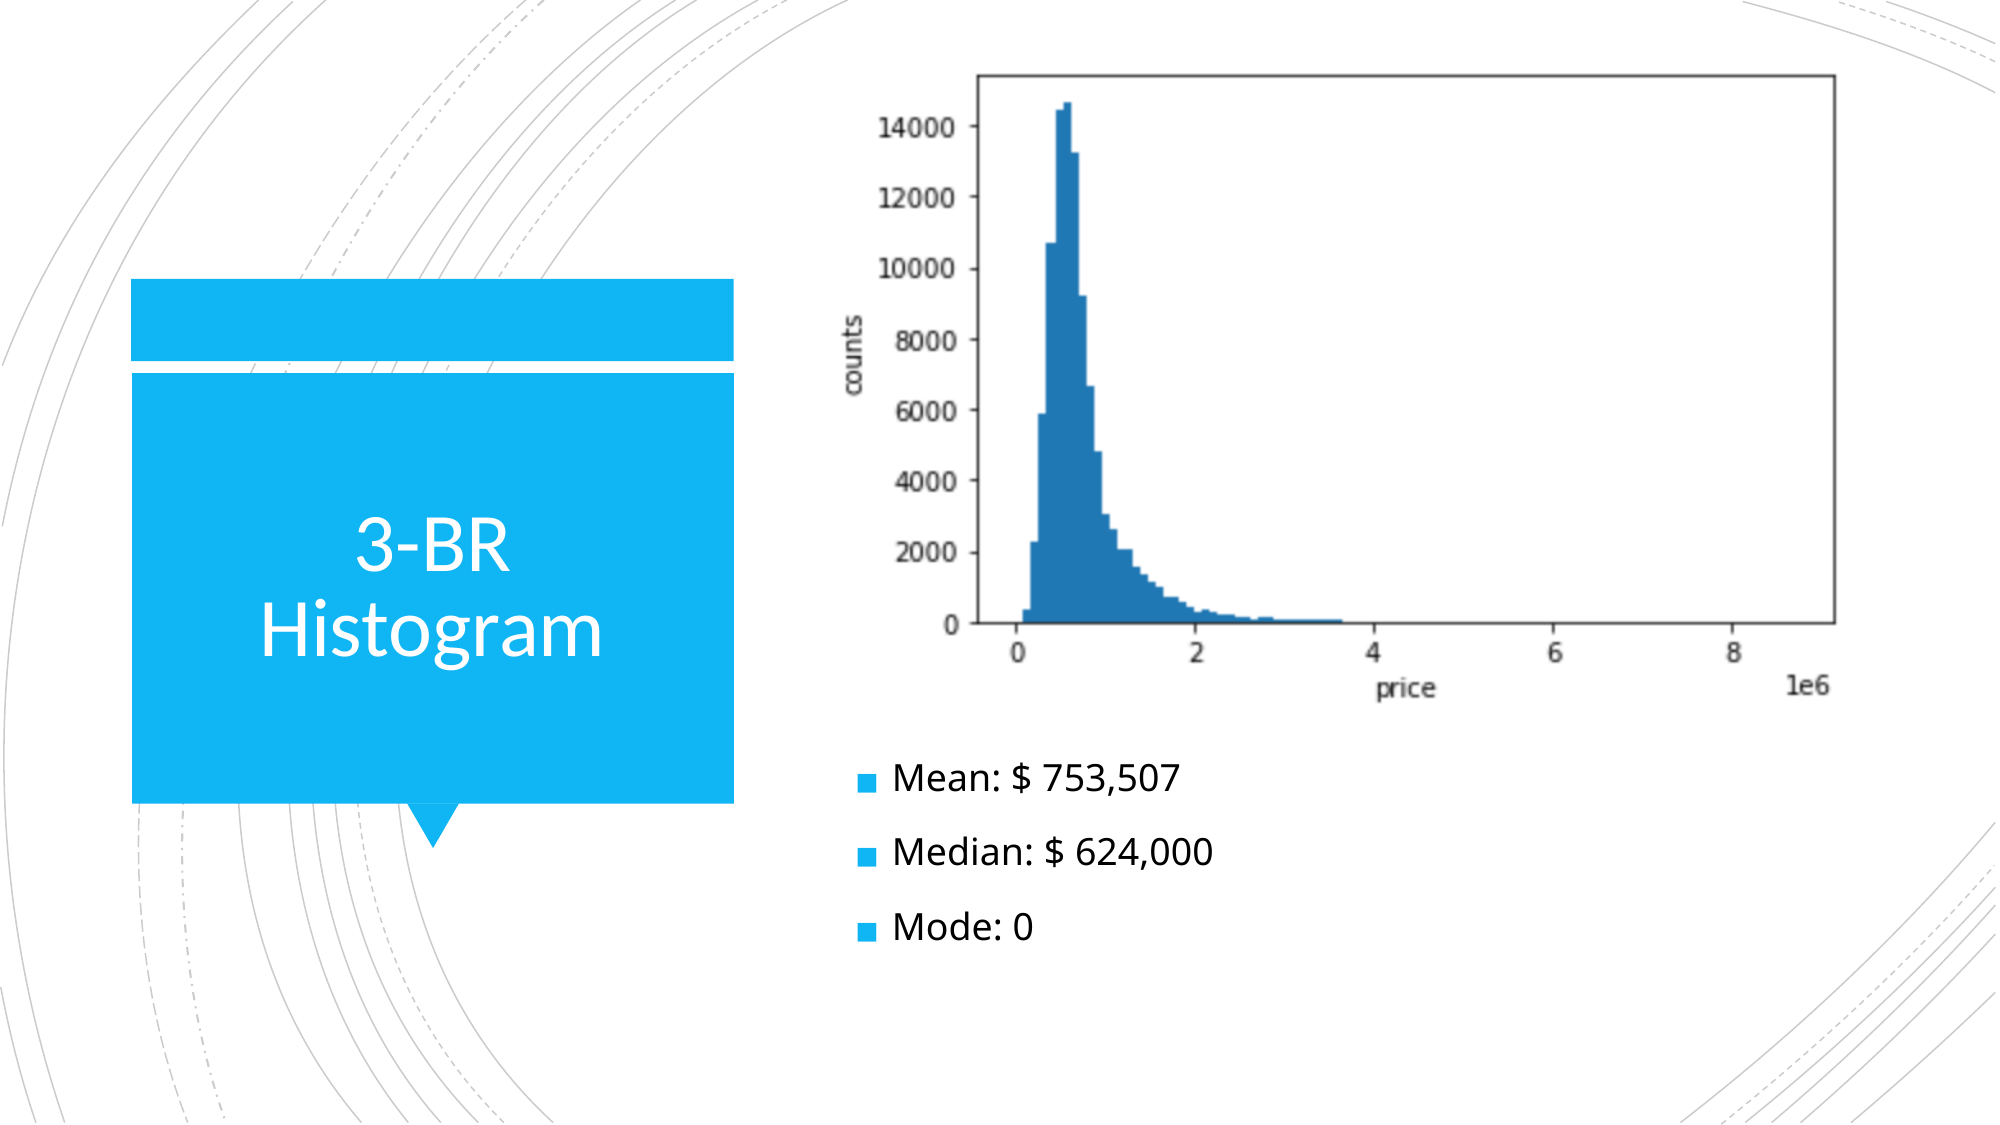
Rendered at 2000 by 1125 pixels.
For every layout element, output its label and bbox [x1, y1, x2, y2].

text_box [0, 0, 1996, 1125]
picture [840, 66, 1868, 705]
text_box [130, 278, 734, 849]
